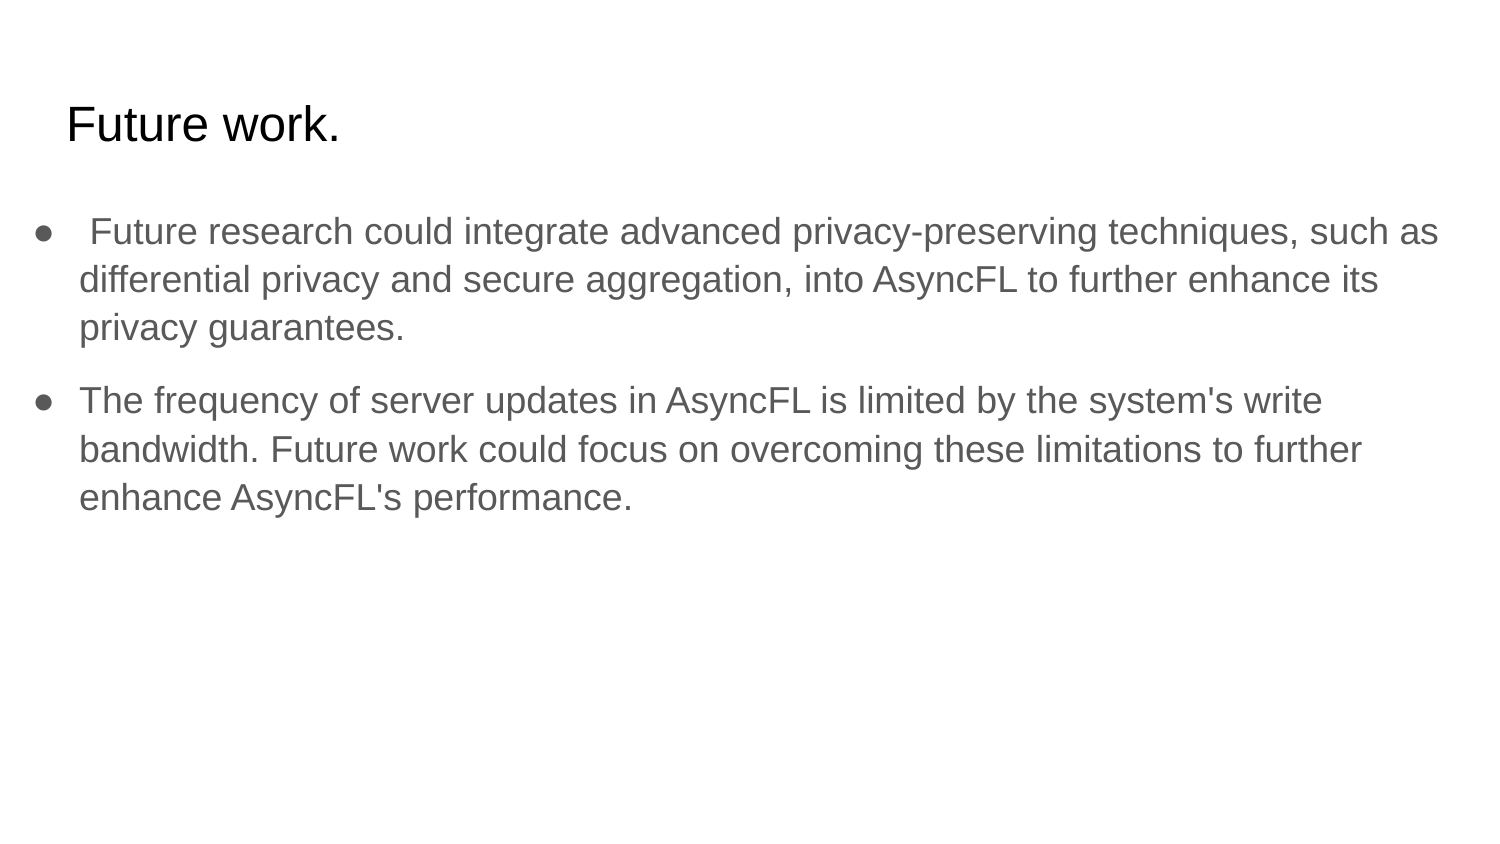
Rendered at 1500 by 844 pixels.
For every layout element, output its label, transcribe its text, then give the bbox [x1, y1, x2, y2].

list Future research could integrate advanced privacy-preserving techniques, such as differential privacy and secure aggregation, into AsyncFL to further enhance its privacy guarantees. The frequency of server updates in AsyncFL is limited by the system's write bandwidth. Future work could focus on overcoming these limitations to further enhance AsyncFL's performance. [17, 189, 1476, 844]
title Future work. [51, 72, 1449, 167]
